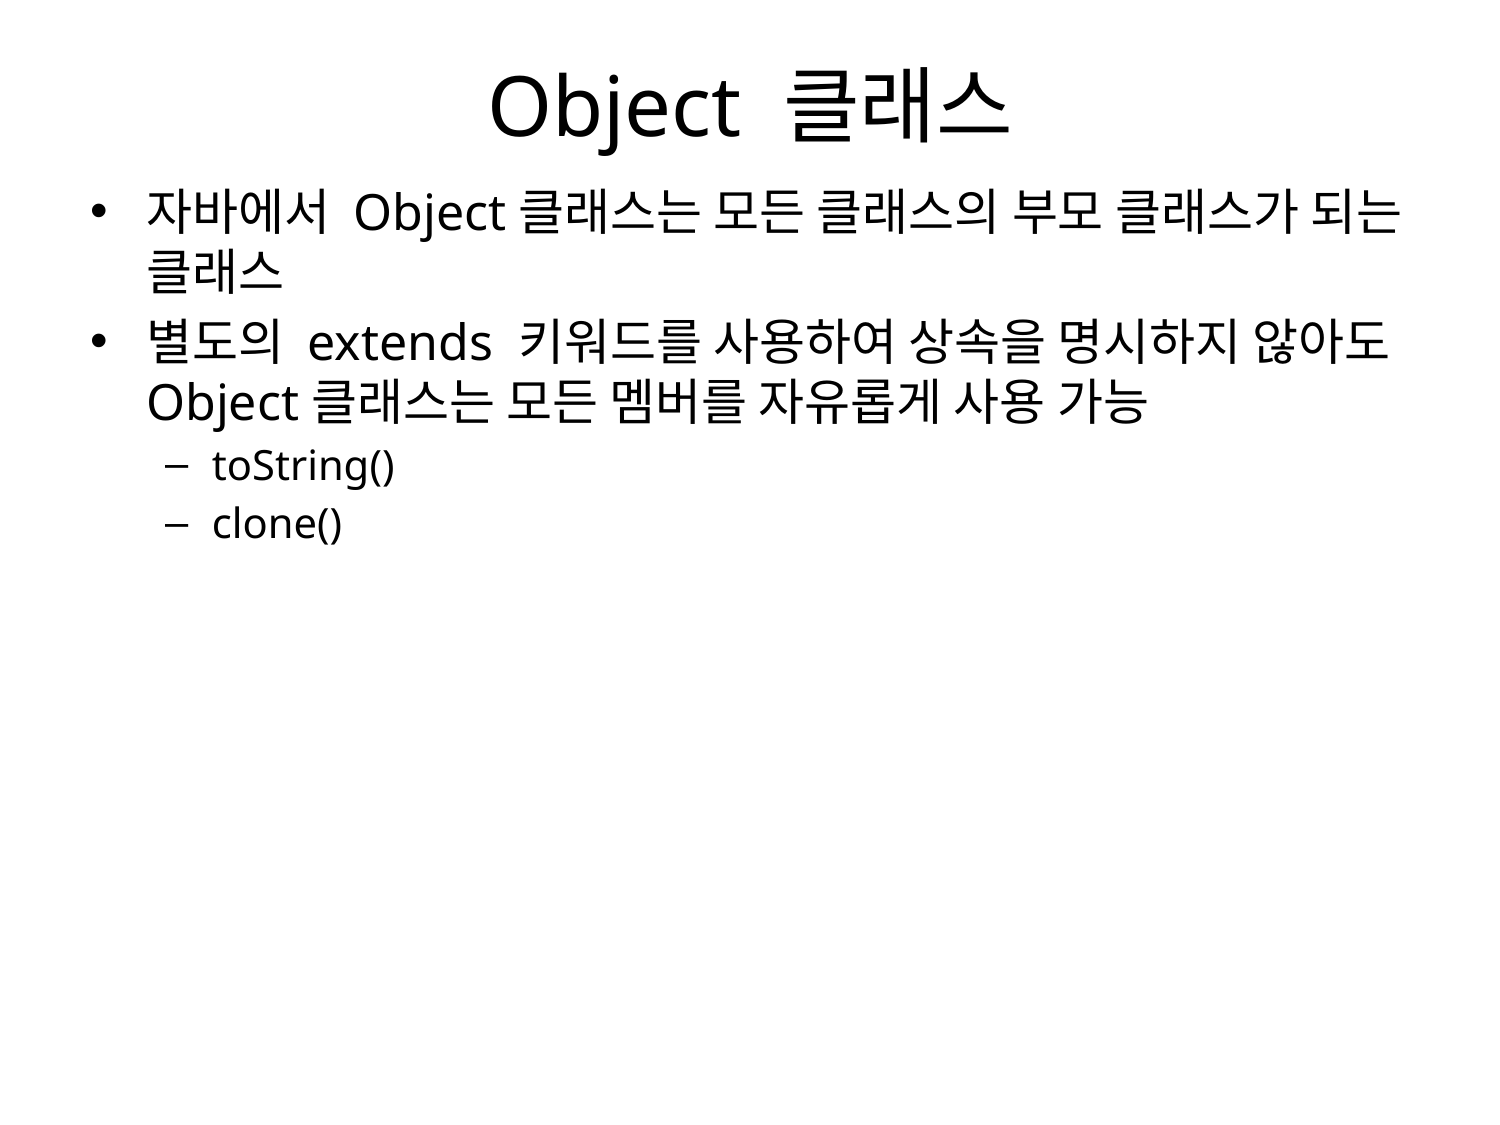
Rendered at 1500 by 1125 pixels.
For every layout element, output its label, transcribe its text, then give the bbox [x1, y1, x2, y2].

title Object 클래스 [75, 45, 1425, 161]
list 자바에서 Object클래스는 모든 클래스의 부모 클래스가 되는 클래스 별도의 extends 키워드를 사용하여 상속을 명시하지 않아도 Object클래스는 모든 멤버를 자유롭게 사용 가능 toString() clone() [75, 172, 1425, 1005]
